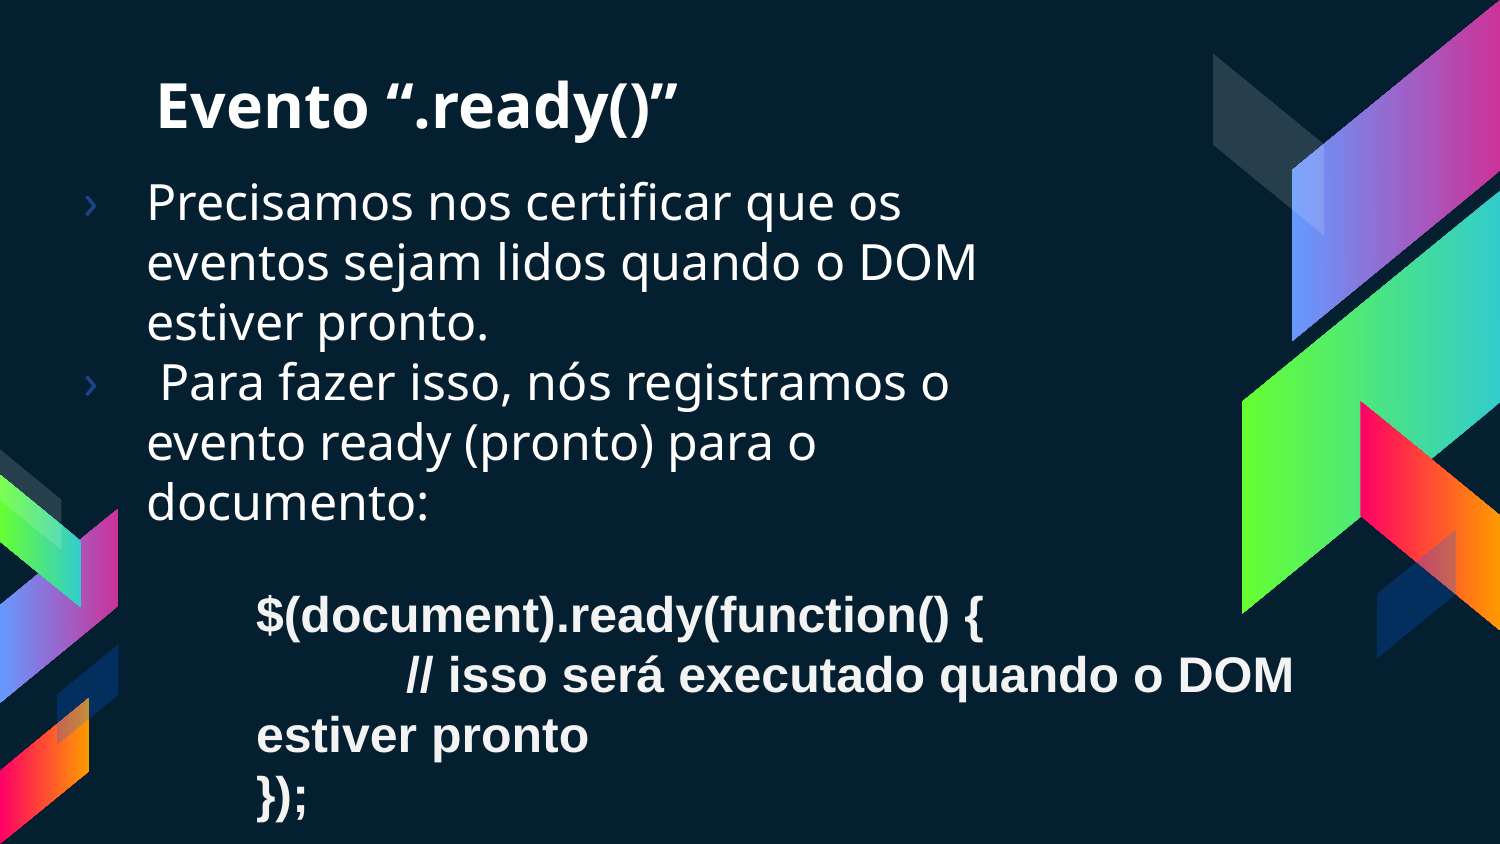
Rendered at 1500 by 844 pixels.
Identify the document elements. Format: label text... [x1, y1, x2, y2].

text_box $(document).ready(function() { // isso será executado quando o DOM estiver pronto }); [241, 567, 1399, 703]
title Evento “.ready()” [140, 51, 1121, 156]
list Precisamos nos certificar que os eventos sejam lidos quando o DOM estiver pronto. Para fazer isso, nós registramos o evento ready (pronto) para o documento: [56, 155, 1037, 610]
